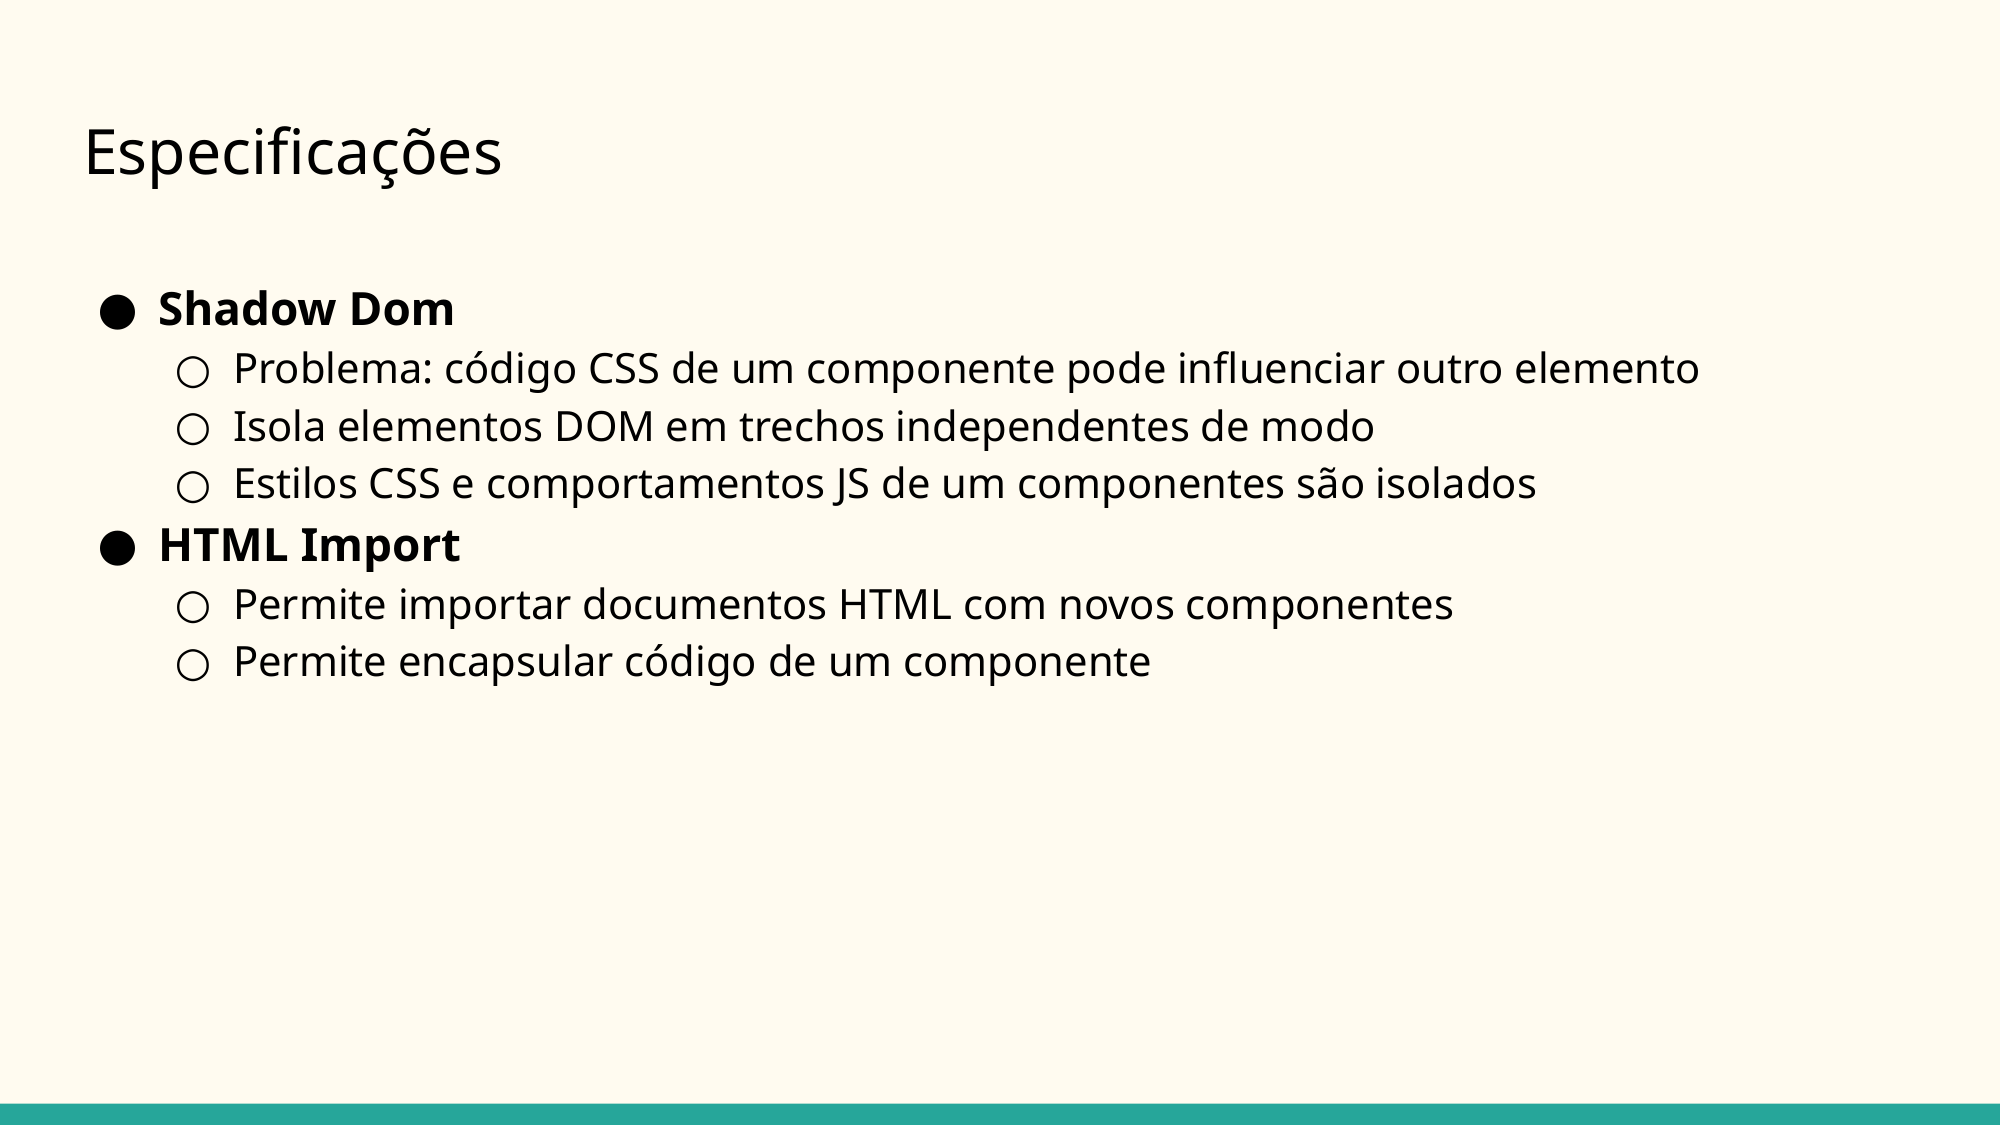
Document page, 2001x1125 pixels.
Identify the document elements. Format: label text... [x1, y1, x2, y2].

title Especificações [68, 97, 1932, 232]
list Shadow Dom Problema: código CSS de um componente pode influenciar outro elemento Isola elementos DOM em trechos independentes de modo Estilos CSS e comportamentos JS de um componentes são isolados HTML Import Permite importar documentos HTML com novos componentes Permite encapsular código de um componente [68, 256, 1932, 1000]
